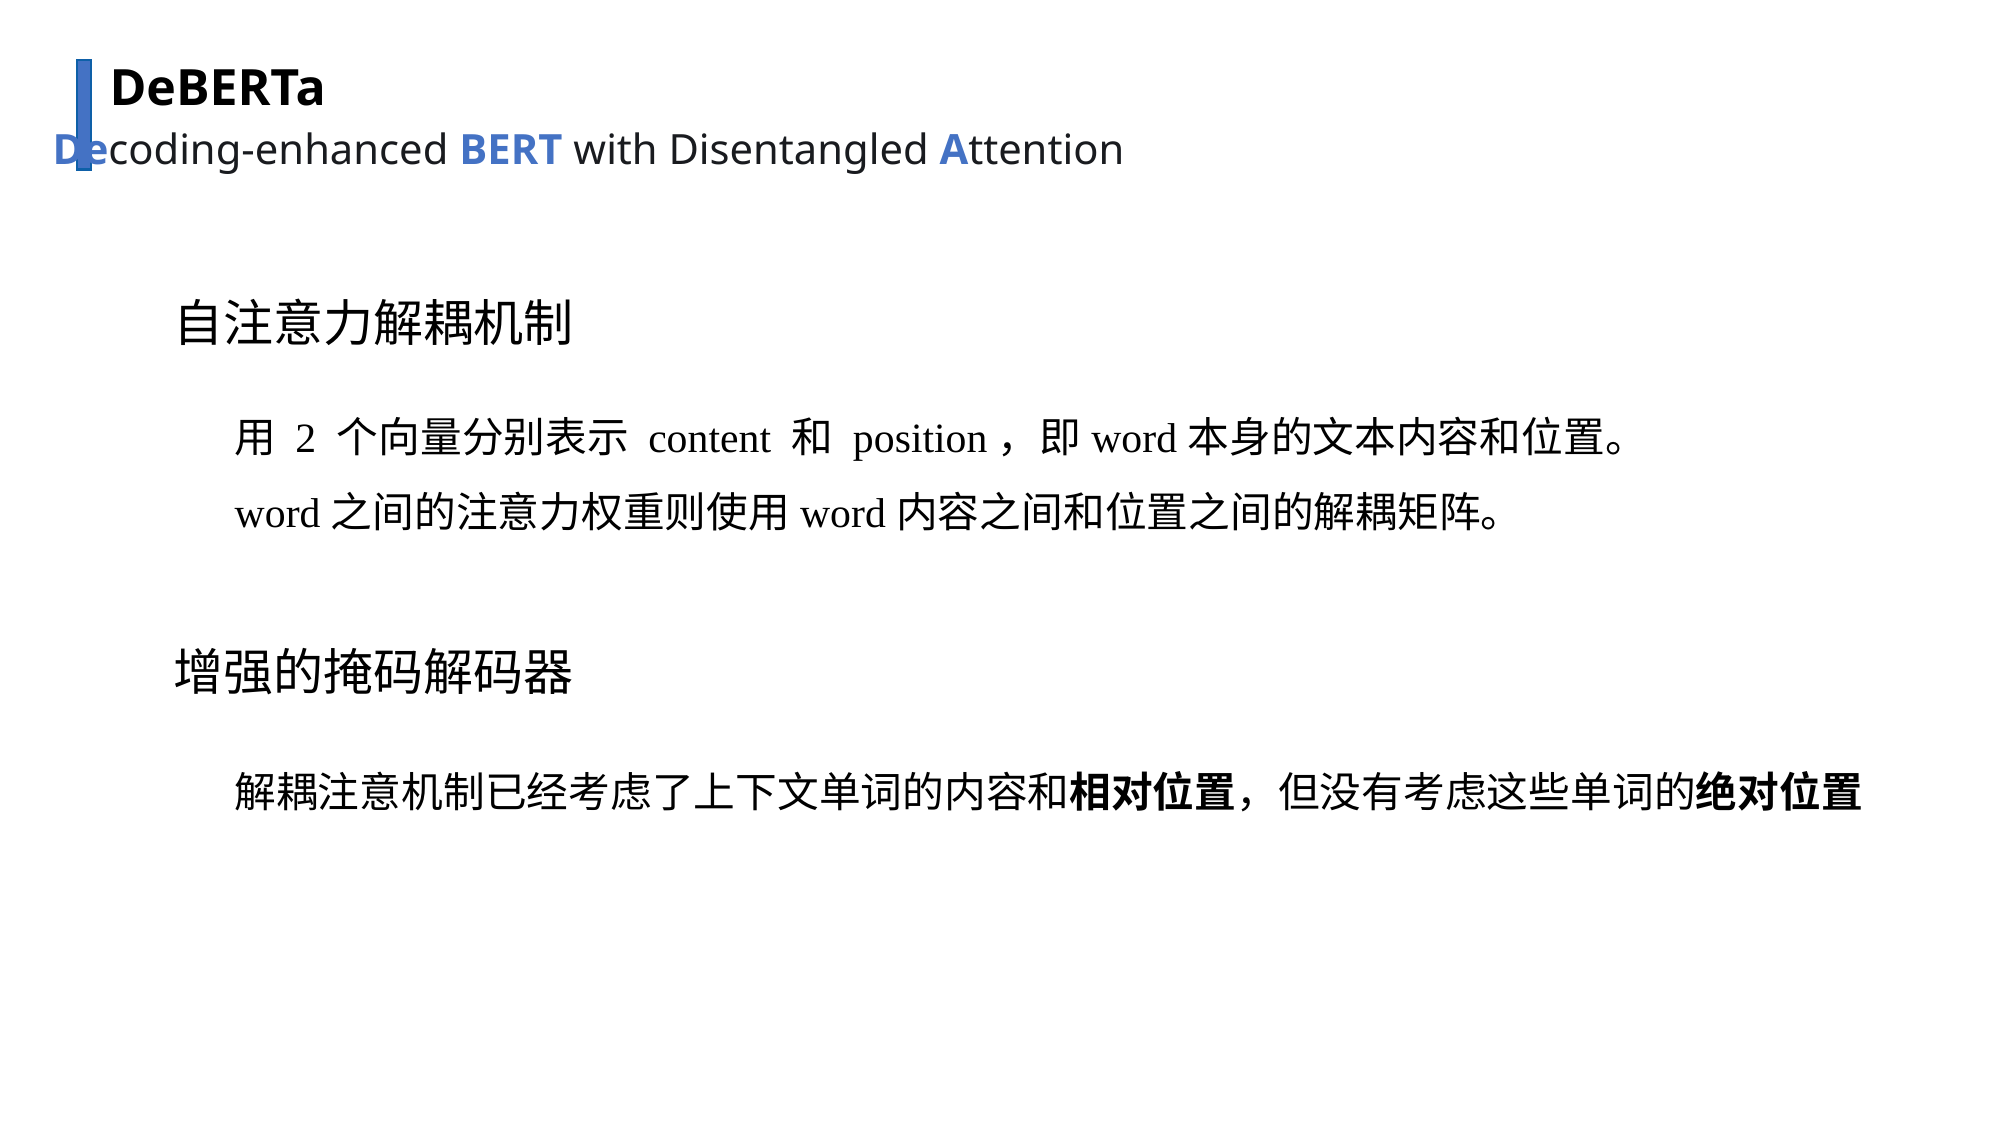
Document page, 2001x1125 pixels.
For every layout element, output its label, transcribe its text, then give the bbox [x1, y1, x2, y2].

text_box 增强的掩码解码器 [158, 632, 589, 708]
text_box DeBERTa [94, 48, 341, 115]
text_box 解耦注意机制已经考虑了上下文单词的内容和相对位置，但没有考虑这些单词的绝对位置 [219, 733, 1896, 823]
text_box 用 2 个向量分别表示 content 和 position，即word本身的文本内容和位置。 word之间的注意力权重则使用word内容之间和位置之间的解耦矩阵。 [219, 378, 1621, 543]
text_box [76, 59, 92, 115]
text_box 自注意力解耦机制 [158, 283, 589, 359]
text_box Decoding-enhanced BERT with Disentangled Attention [37, 115, 1140, 181]
